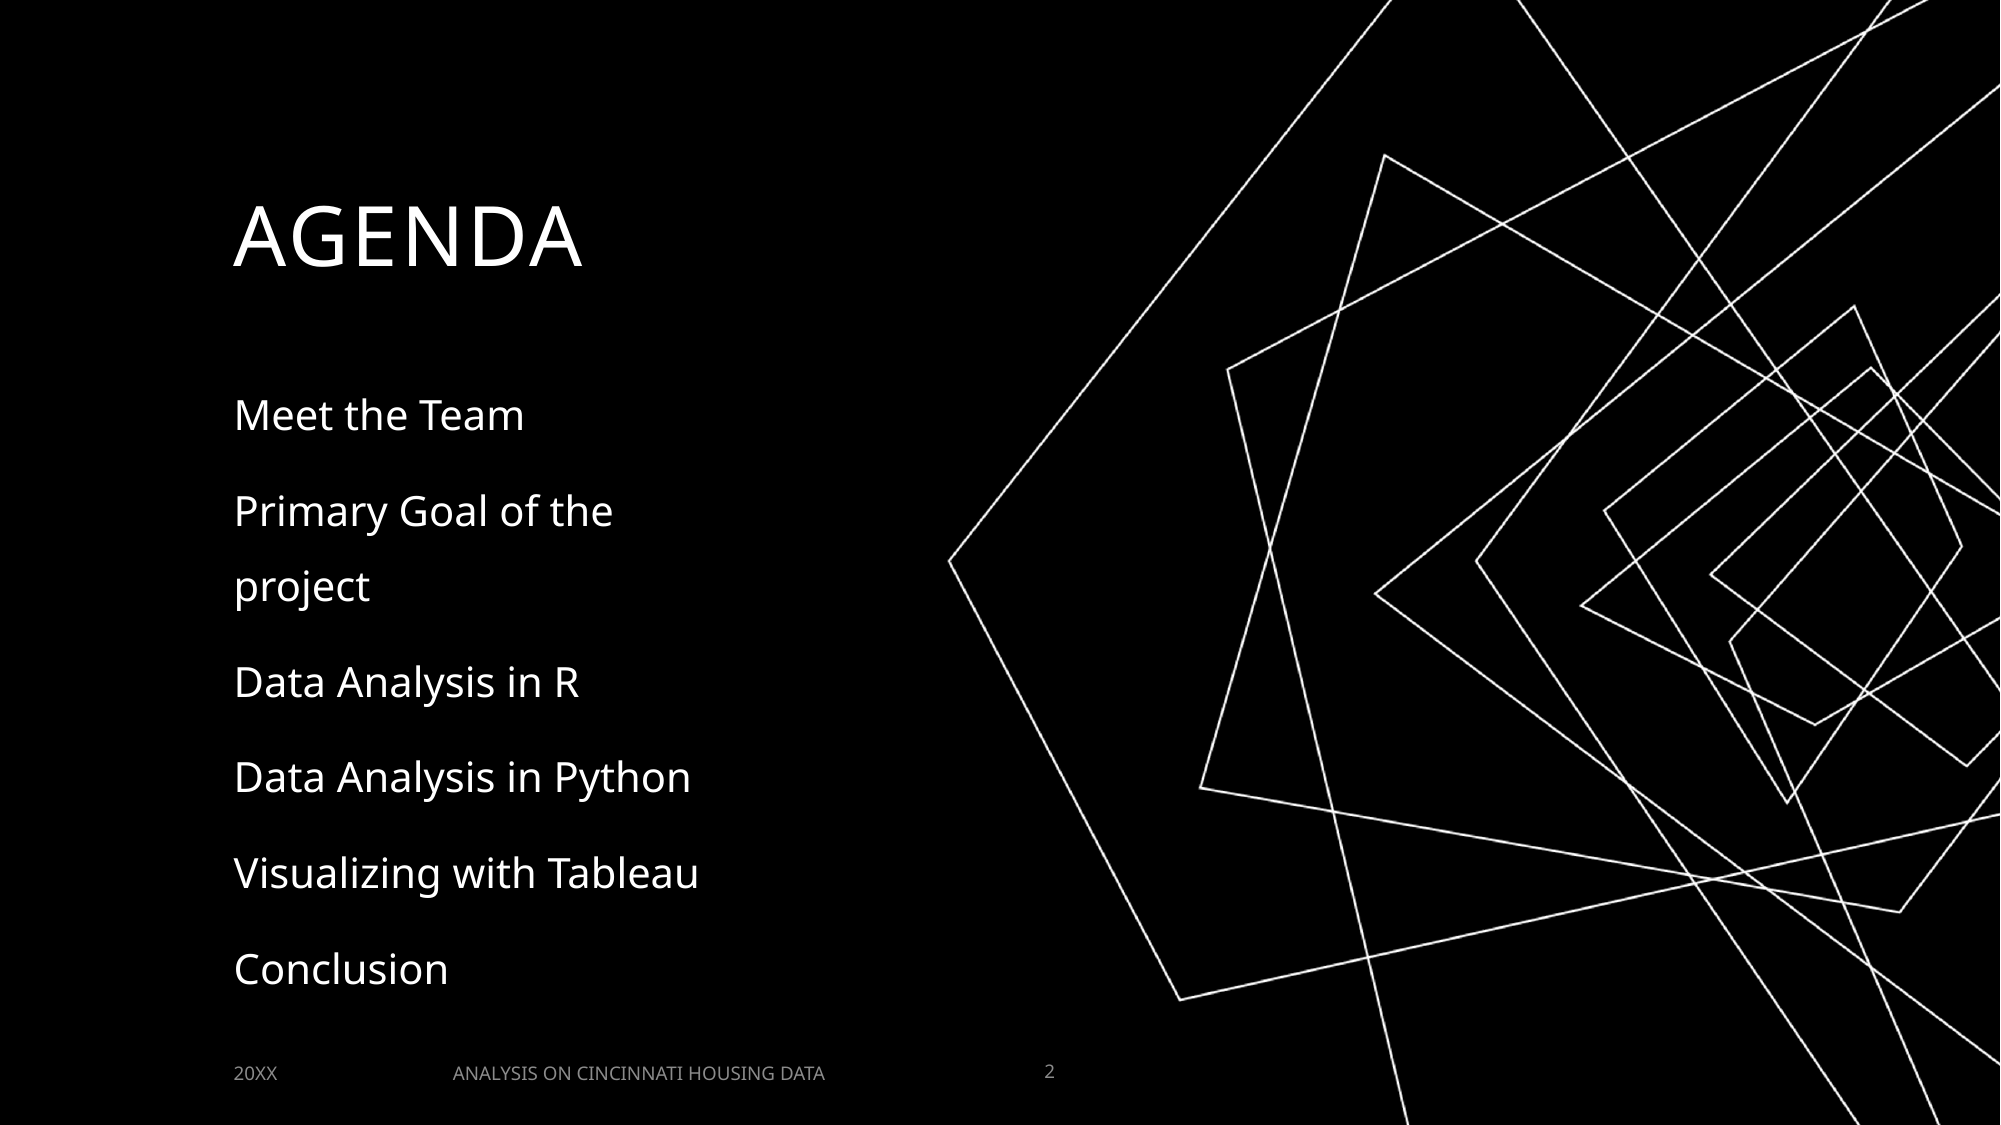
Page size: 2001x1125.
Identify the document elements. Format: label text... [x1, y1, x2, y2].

slide_number 2 [908, 1042, 1071, 1103]
title AGENDA [218, 74, 694, 293]
list Meet the Team Primary Goal of the project Data Analysis in R Data Analysis in Python Visualizing with Tableau Conclusion [218, 356, 739, 978]
slide_number 20XX [218, 1042, 381, 1103]
picture [900, 0, 2000, 1125]
footer ANALYSIS ON CINCINNATI HOUSING DATA [437, 1042, 846, 1103]
